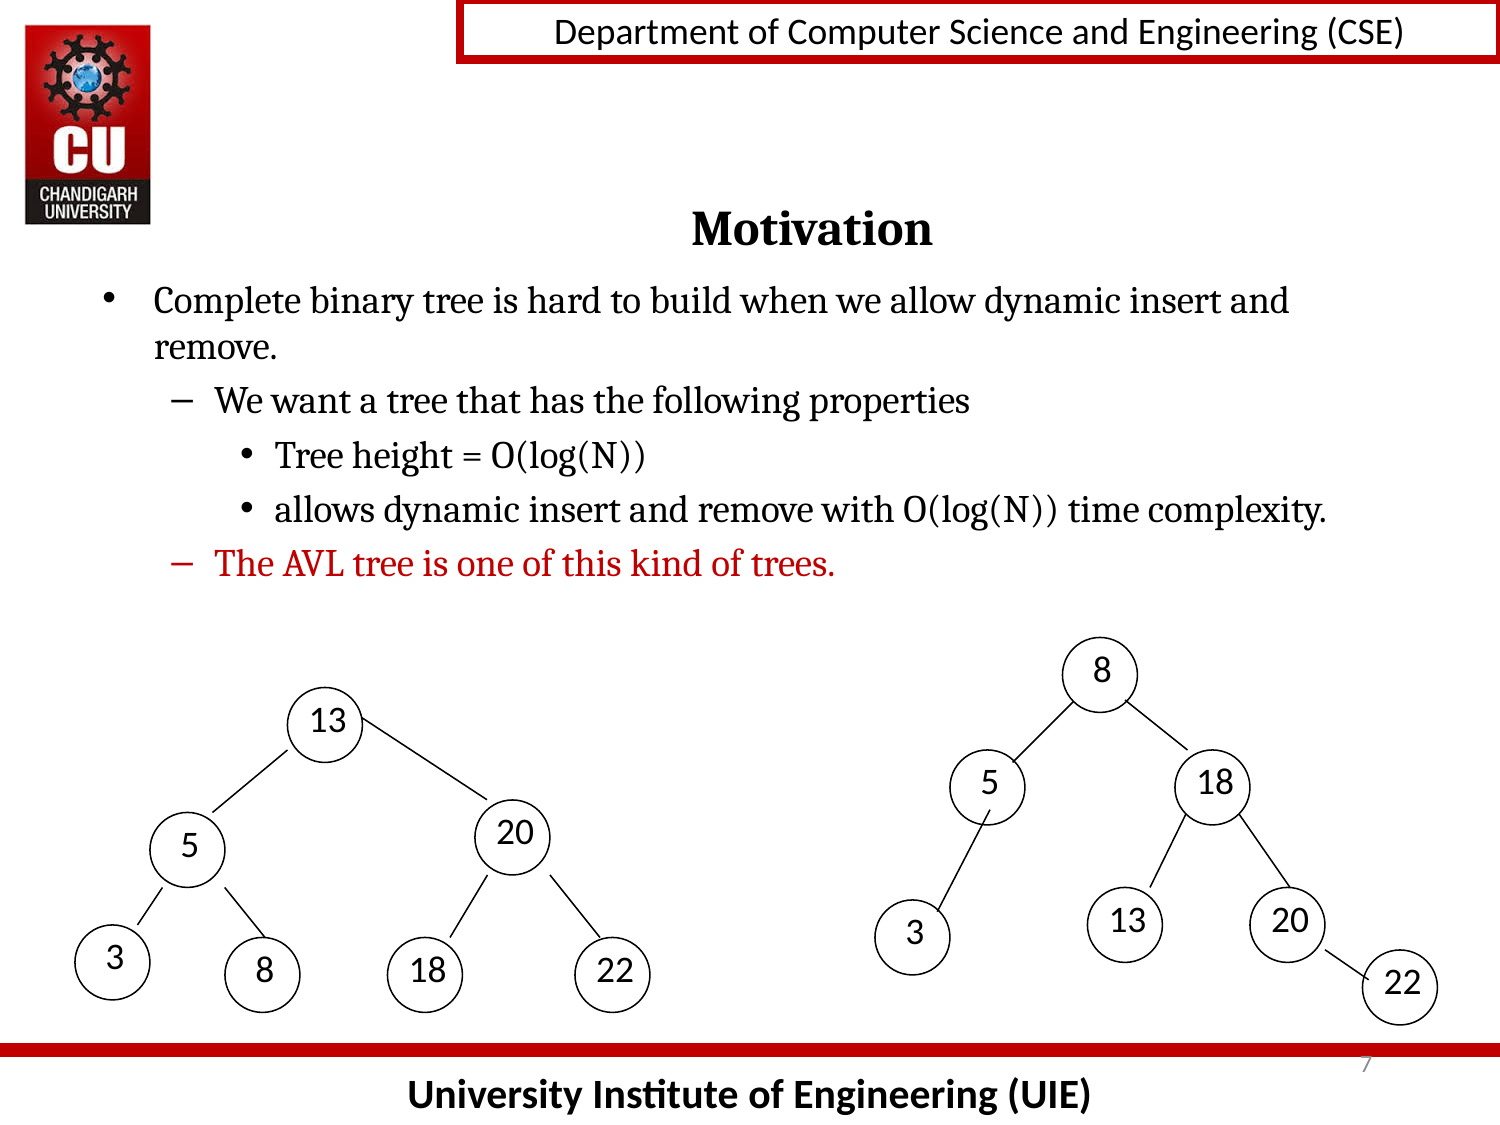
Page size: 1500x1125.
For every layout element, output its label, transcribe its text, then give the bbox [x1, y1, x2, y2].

text_box [1370, 1010, 1430, 1025]
text_box 13 [1093, 887, 1162, 948]
text_box 18 [1181, 749, 1211, 765]
text_box [1127, 649, 1138, 698]
text_box [1174, 749, 1250, 825]
text_box 5 [165, 812, 215, 873]
text_box [582, 998, 643, 1013]
list Complete binary tree is hard to build when we allow dynamic insert and remove. We want a tree that has the following properties Tree height = O(log(N)) allows dynamic insert and remove with O(log(N)) time complexity. The AVL tree is one of this kind of trees. [87, 212, 1363, 638]
text_box [149, 819, 225, 888]
slide_number 7 [1074, 1025, 1388, 1100]
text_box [936, 824, 991, 912]
text_box 18 [432, 937, 446, 943]
text_box [985, 771, 1025, 825]
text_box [1238, 813, 1291, 888]
text_box 8 [240, 937, 290, 998]
text_box 18 [1244, 800, 1249, 810]
text_box [1095, 948, 1155, 963]
text_box [1249, 904, 1256, 946]
text_box 13 [293, 687, 362, 748]
text_box [474, 817, 481, 858]
text_box 22 [581, 937, 649, 998]
text_box 18 [450, 946, 462, 964]
text_box [482, 860, 543, 875]
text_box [224, 887, 266, 938]
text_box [1149, 813, 1187, 888]
text_box 18 [393, 937, 418, 953]
text_box [224, 947, 300, 1013]
text_box [1087, 905, 1093, 945]
text_box [949, 757, 988, 823]
text_box 18 [1214, 749, 1249, 775]
text_box 5 [965, 749, 1015, 810]
text_box [1363, 980, 1368, 1008]
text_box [449, 874, 488, 938]
text_box [287, 705, 293, 745]
text_box [74, 932, 150, 1000]
text_box 8 [1078, 637, 1127, 698]
text_box [874, 907, 950, 975]
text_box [1124, 699, 1188, 751]
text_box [137, 887, 163, 926]
text_box [574, 954, 581, 996]
text_box 20 [481, 799, 549, 860]
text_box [212, 749, 288, 813]
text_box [549, 874, 601, 938]
text_box 20 [1256, 887, 1324, 948]
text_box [367, 724, 488, 800]
text_box 3 [90, 924, 140, 985]
text_box 18 [456, 986, 462, 998]
text_box [1062, 644, 1125, 713]
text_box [1012, 701, 1074, 763]
title Motivation [162, 174, 1463, 275]
text_box 22 [1368, 949, 1437, 1010]
text_box 3 [890, 899, 940, 960]
text_box [295, 748, 355, 763]
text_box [1324, 949, 1363, 988]
picture [24, 24, 151, 225]
text_box [387, 937, 463, 1013]
text_box [1257, 948, 1317, 963]
